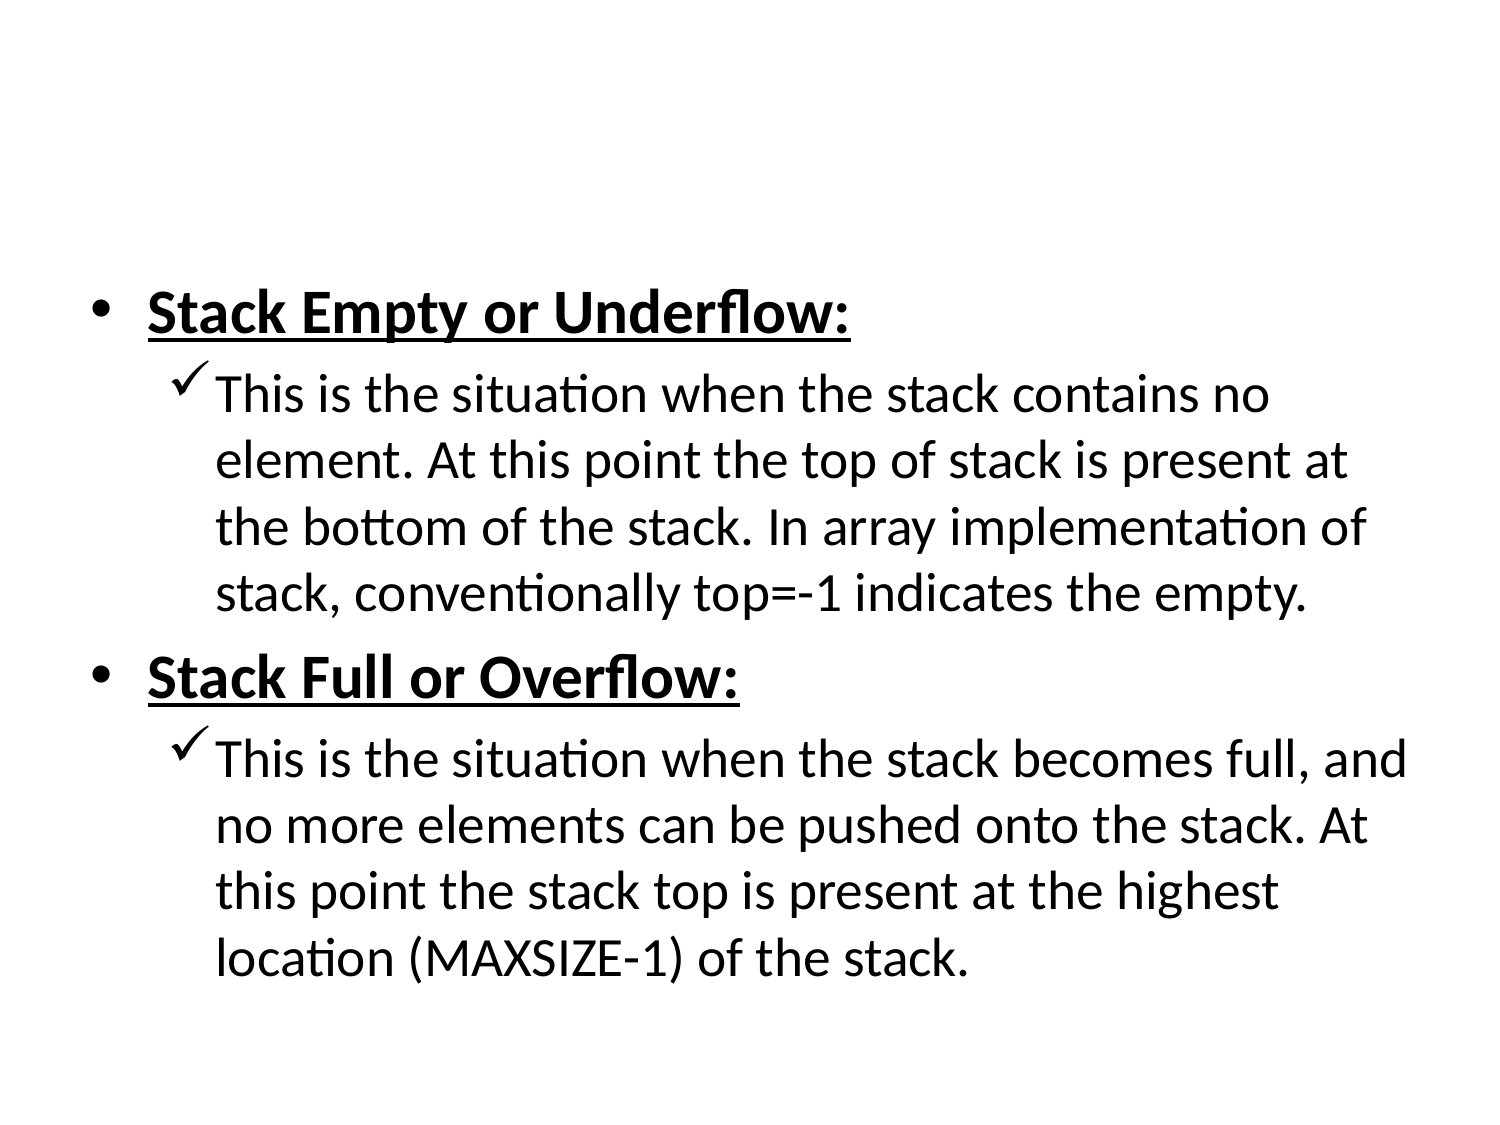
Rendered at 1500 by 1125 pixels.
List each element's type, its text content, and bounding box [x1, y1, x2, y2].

list Stack Empty or Underflow: This is the situation when the stack contains no element. At this point the top of stack is present at the bottom of the stack. In array implementation of stack, conventionally top=-1 indicates the empty. Stack Full or Overflow: This is the situation when the stack becomes full, and no more elements can be pushed onto the stack. At this point the stack top is present at the highest location (MAXSIZE-1) of the stack. [75, 262, 1425, 1005]
